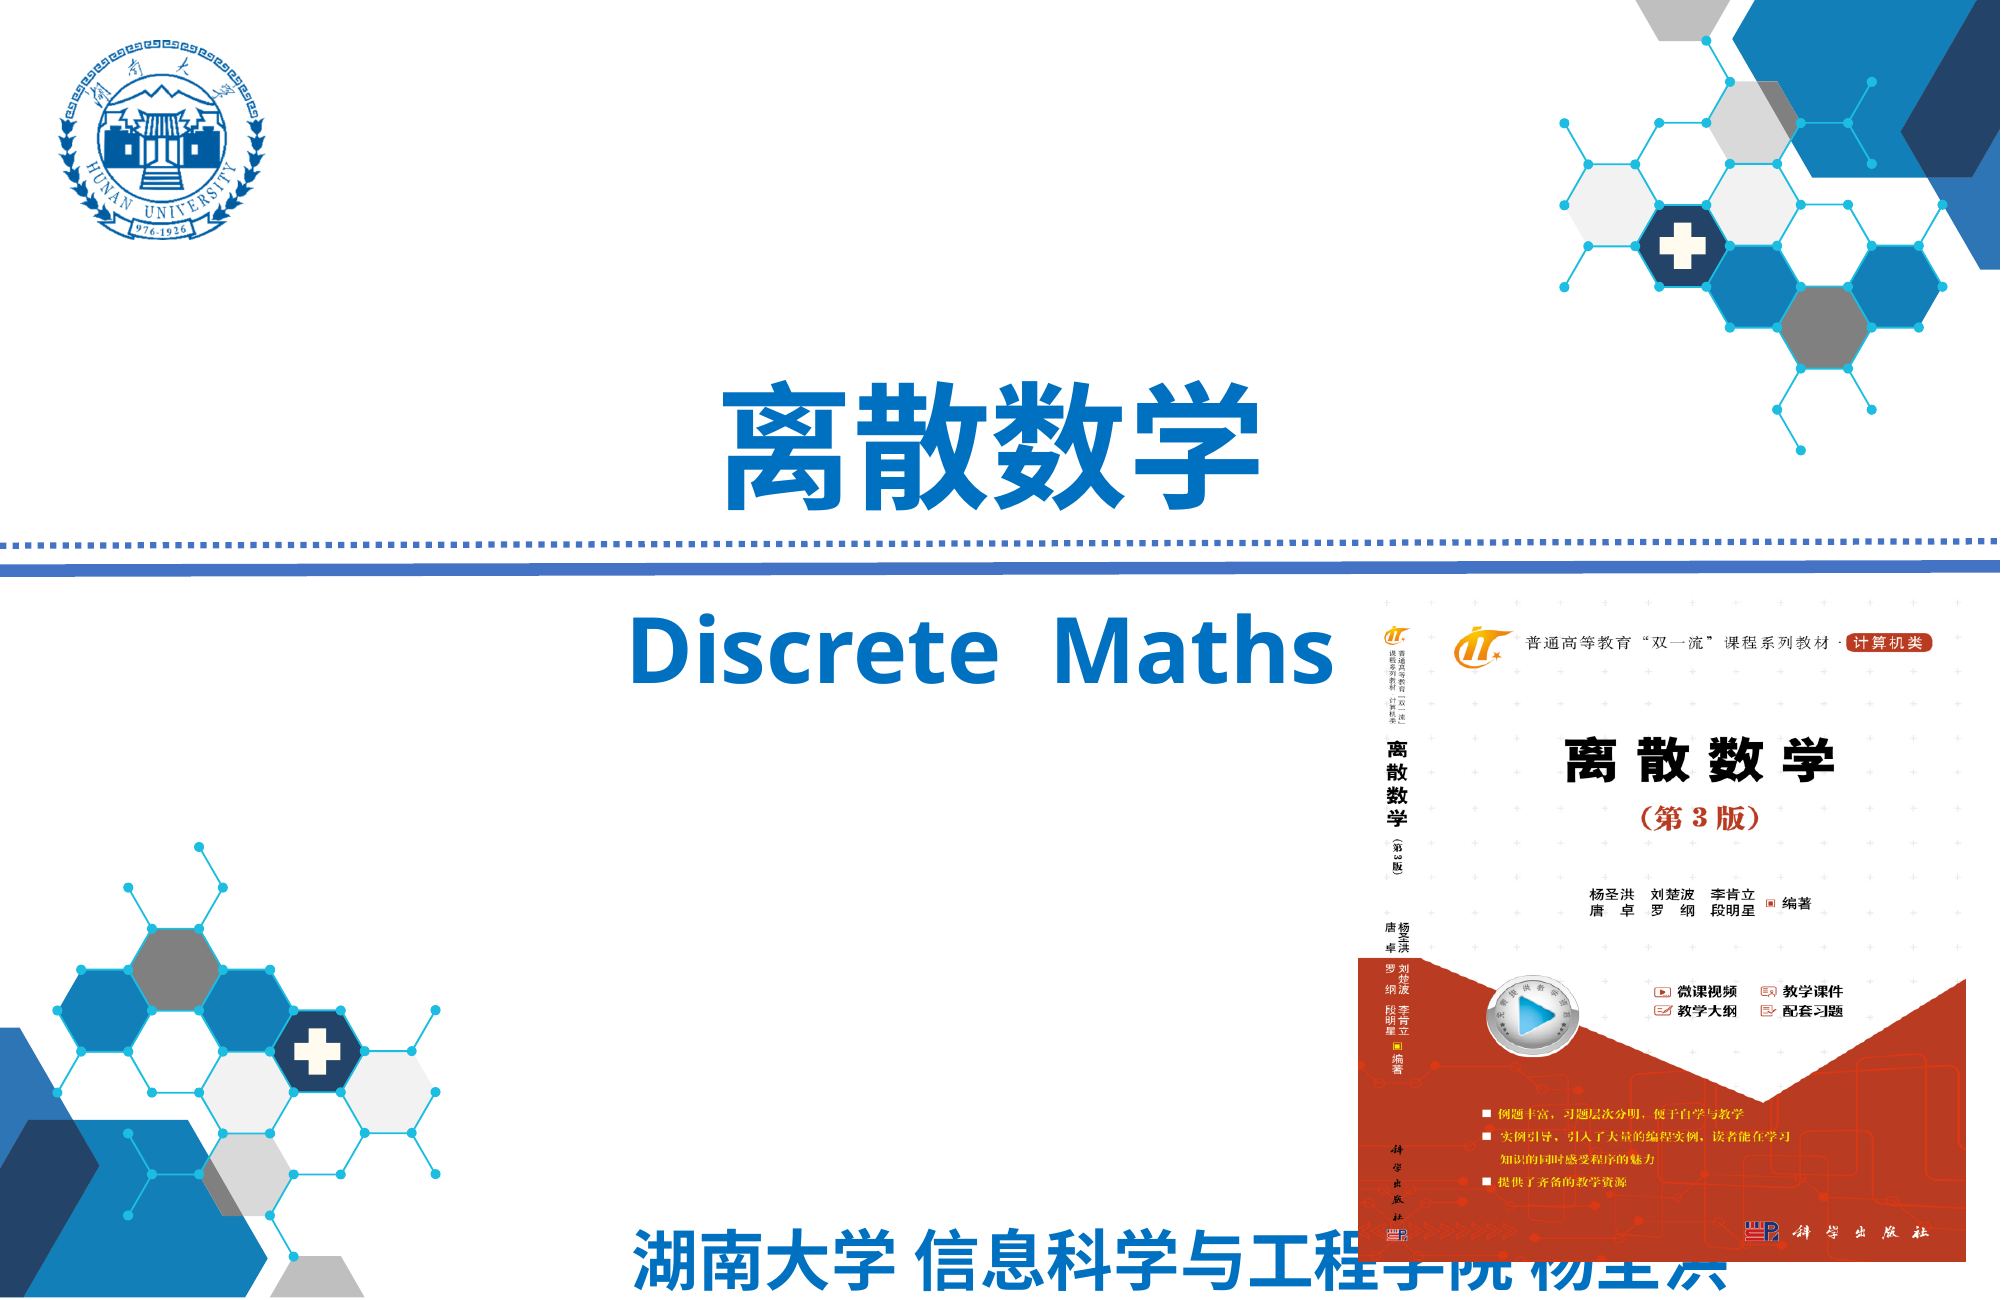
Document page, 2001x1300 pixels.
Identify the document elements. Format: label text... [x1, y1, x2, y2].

picture [1358, 588, 1966, 1262]
text_box Discrete Maths [257, 583, 1705, 709]
text_box 离散数学 [267, 354, 1714, 534]
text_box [1559, 0, 2000, 490]
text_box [0, 541, 2000, 546]
text_box 湖南大学 信息科学与工程学院 杨圣洪 [616, 1211, 1977, 1300]
picture [57, 40, 266, 240]
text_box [0, 807, 441, 1298]
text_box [0, 566, 2000, 571]
